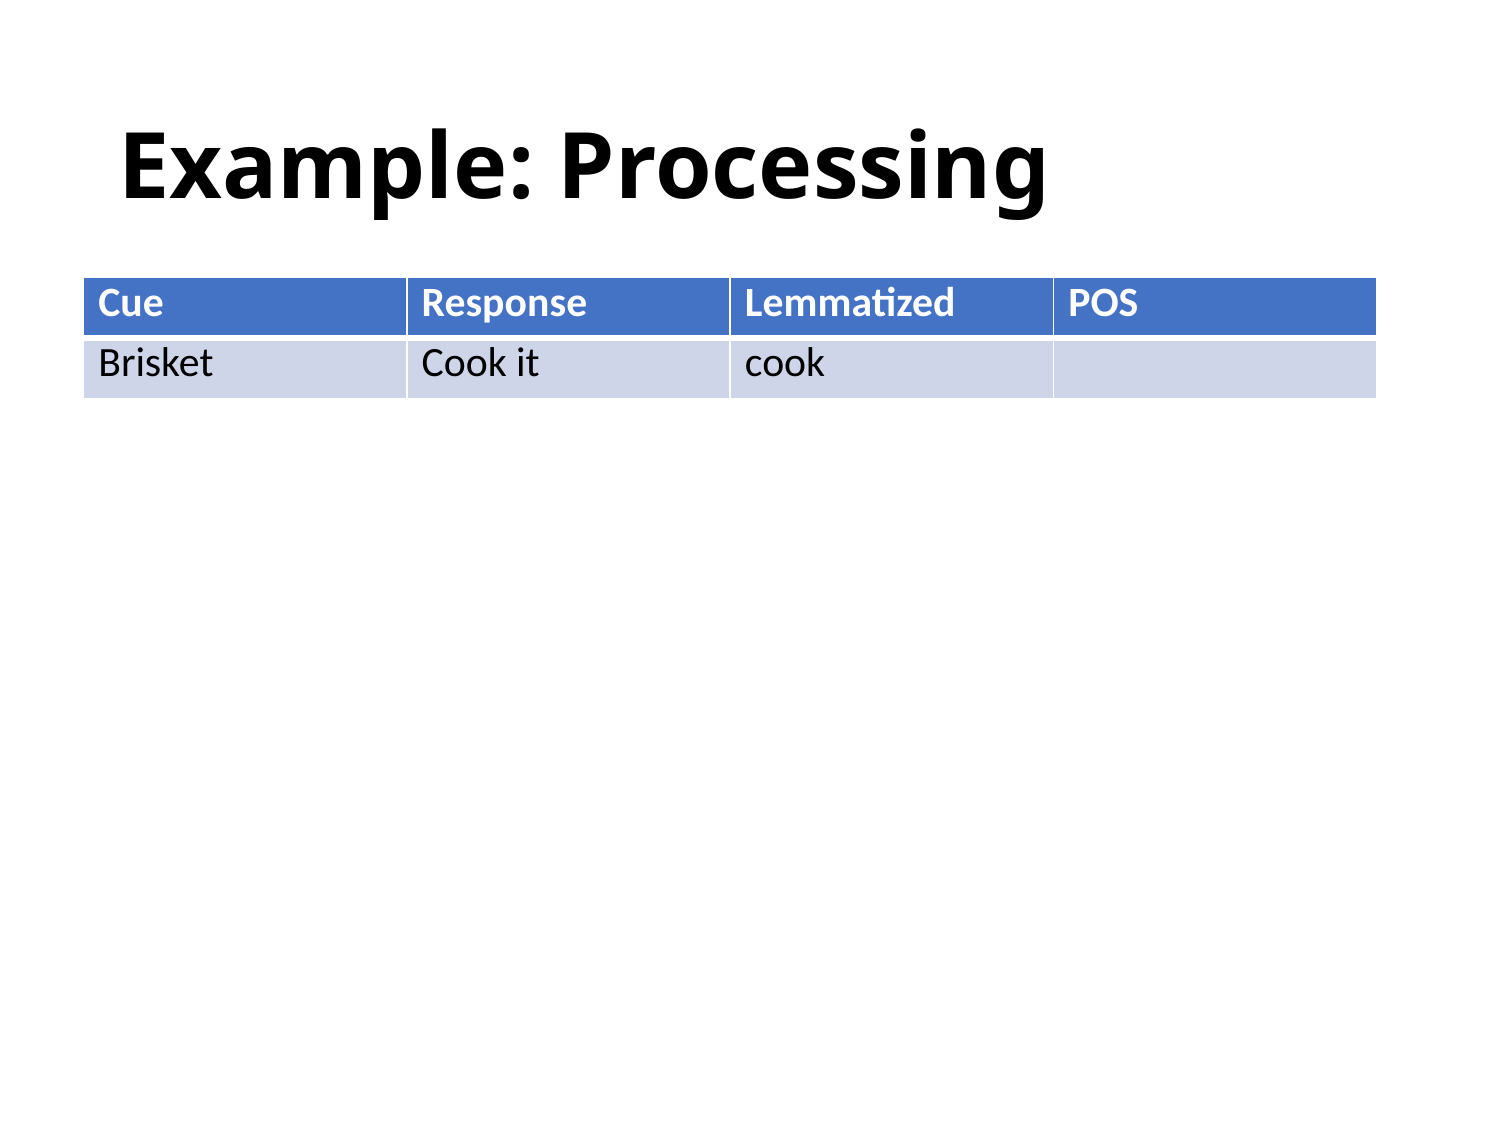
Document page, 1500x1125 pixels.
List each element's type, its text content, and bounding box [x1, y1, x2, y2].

table_header Lemmatized [731, 278, 1053, 335]
table_cell Brisket [84, 341, 406, 398]
table_cell cook [731, 341, 1053, 398]
table_cell Cook it [408, 341, 729, 398]
table_header POS [1054, 278, 1376, 335]
table_cell [1054, 341, 1376, 398]
table_header Cue [84, 278, 406, 335]
title Example: Processing [103, 59, 1397, 278]
table_header Response [408, 278, 729, 335]
